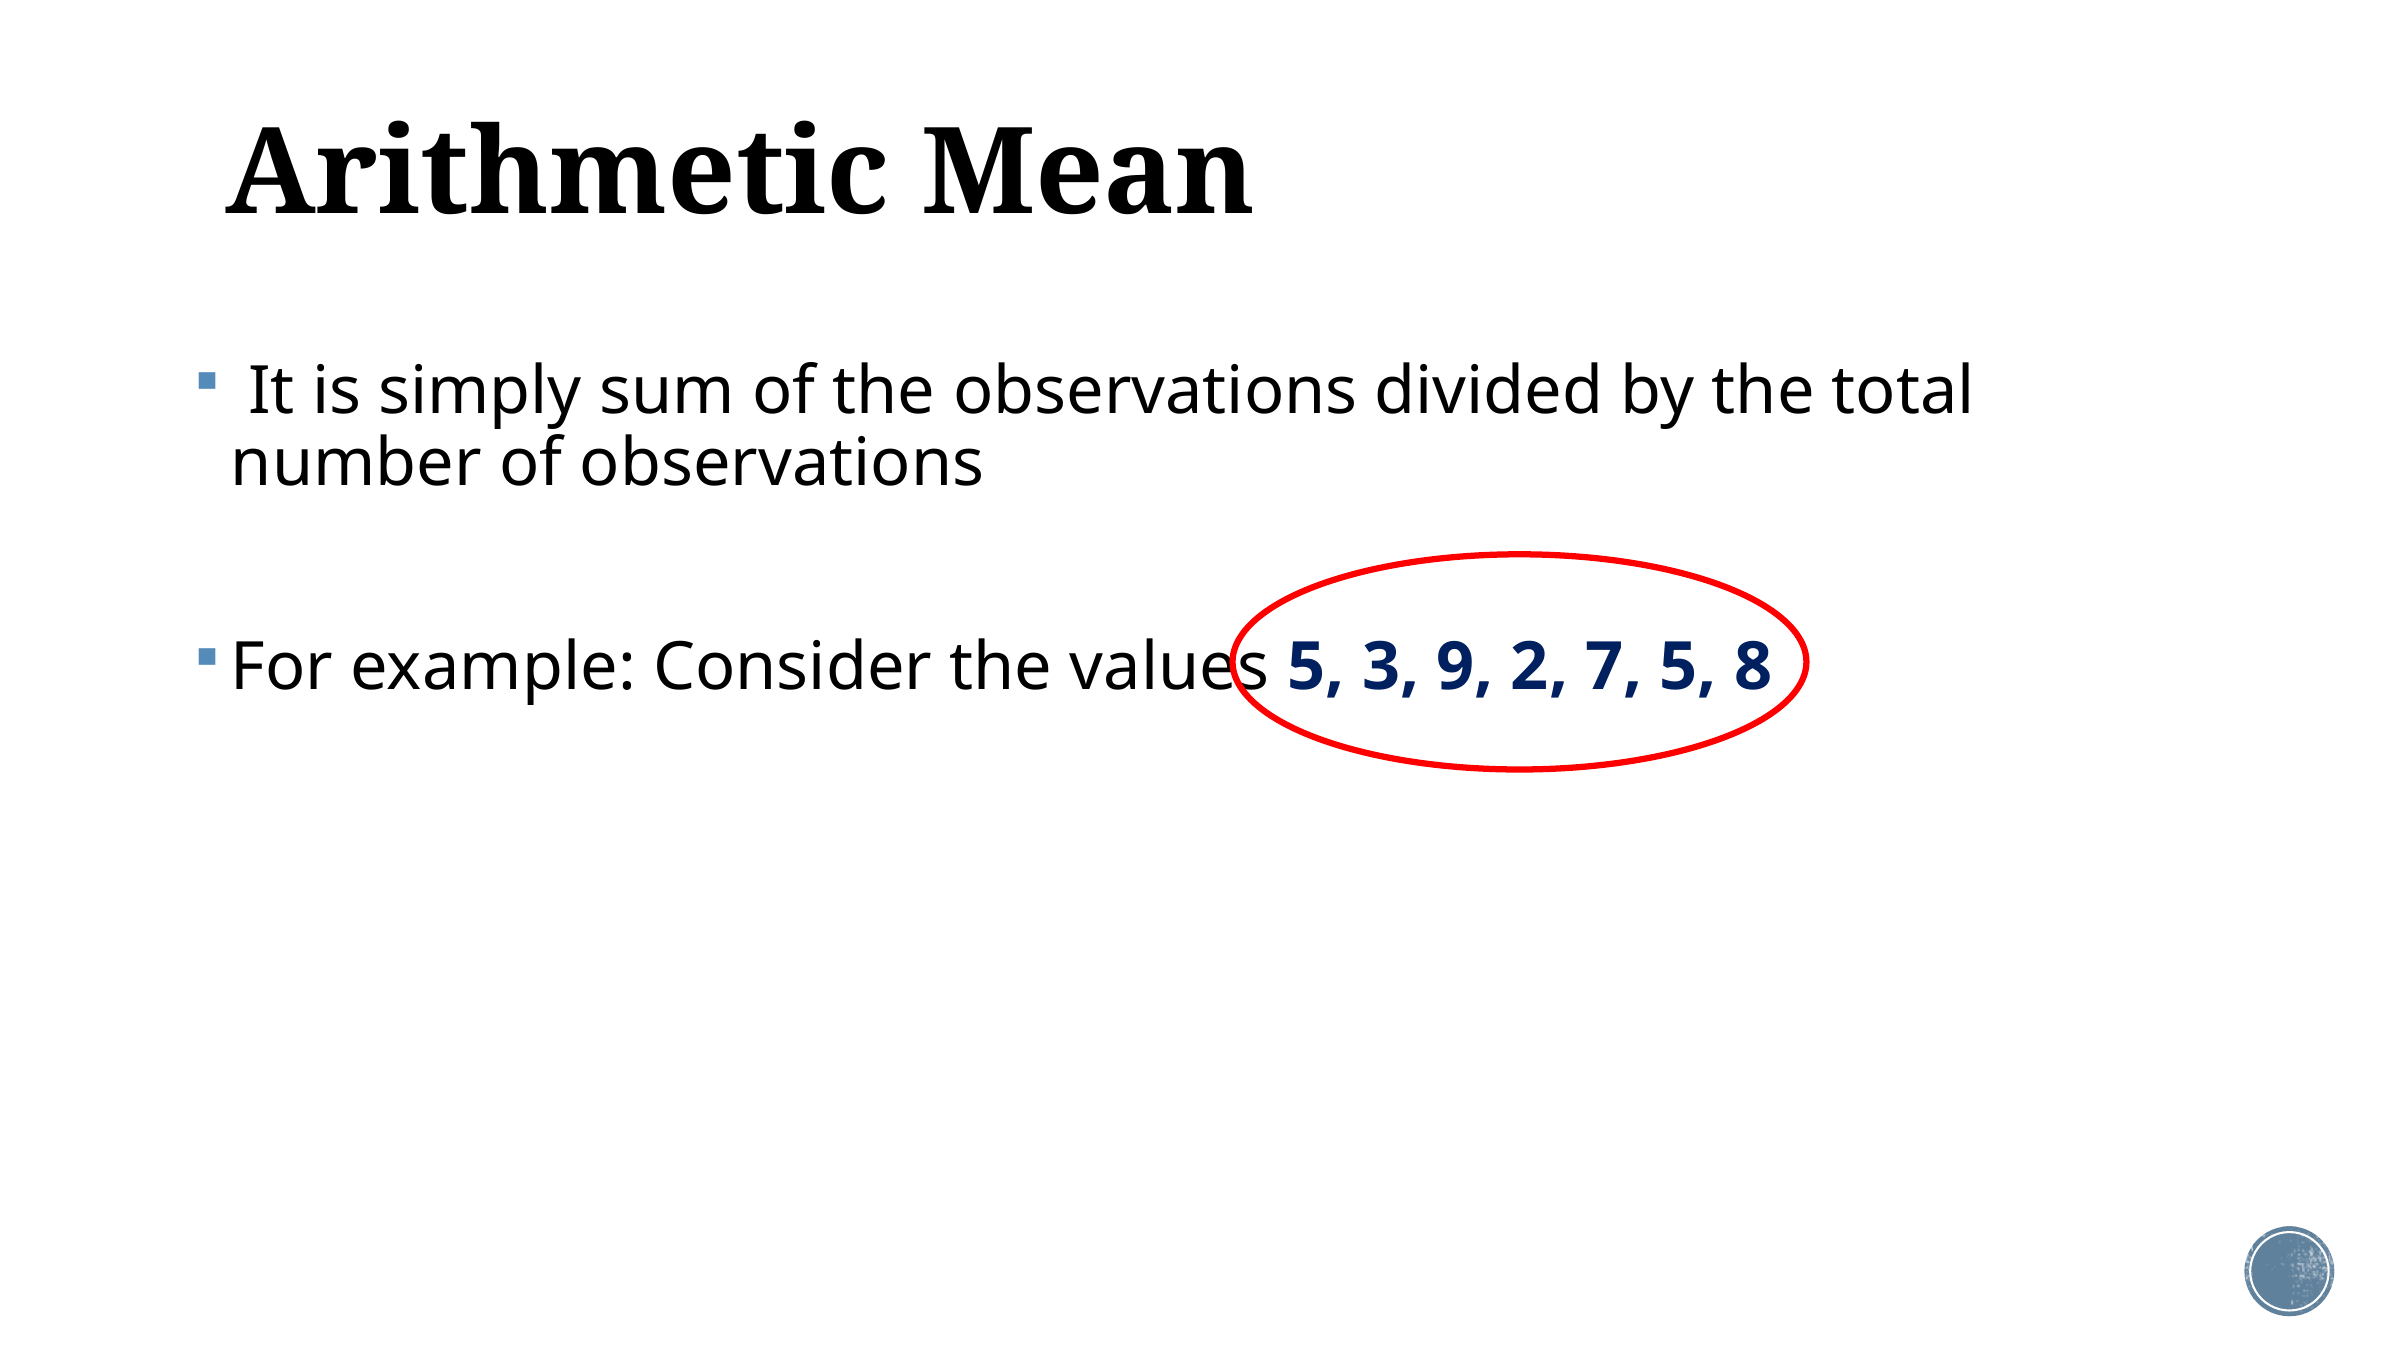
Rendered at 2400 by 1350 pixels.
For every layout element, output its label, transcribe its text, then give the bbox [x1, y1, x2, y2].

title Arithmetic Mean [210, 16, 2191, 333]
list It is simply sum of the observations divided by the total number of observations For example: Consider the values 5, 3, 9, 2, 7, 5, 8 [179, 348, 2220, 1023]
text_box [1231, 553, 1808, 771]
